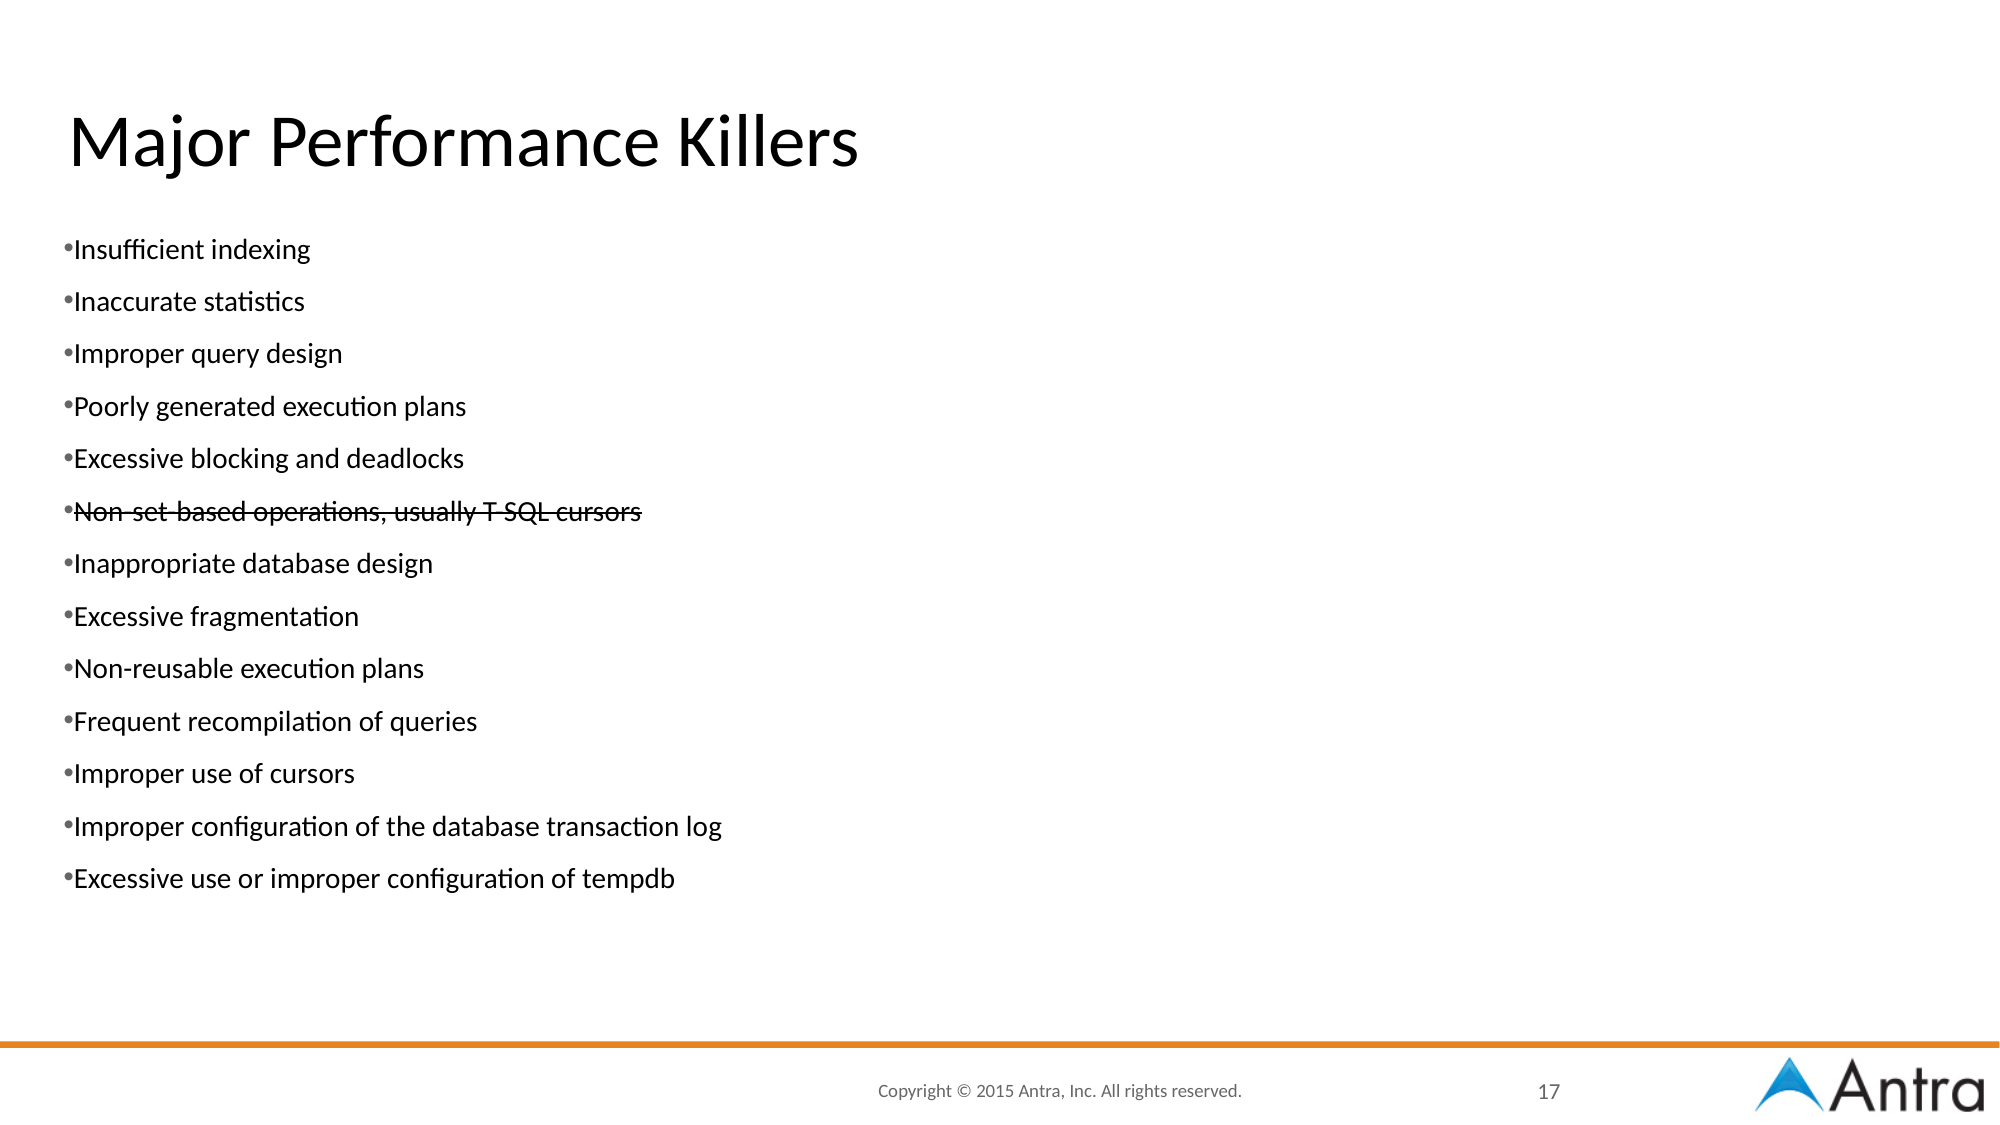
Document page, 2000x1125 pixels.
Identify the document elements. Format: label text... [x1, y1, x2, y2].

list Insufficient indexing Inaccurate statistics Improper query design Poorly generated execution plans Excessive blocking and deadlocks Non-set-based operations, usually T-SQL cursors Inappropriate database design Excessive fragmentation Non-reusable execution plans Frequent recompilation of queries Improper use of cursors Improper configuration of the database transaction log Excessive use or improper configuration of tempdb [63, 212, 1517, 863]
title Major Performance Killers [68, 35, 1894, 182]
picture [1744, 1048, 1994, 1122]
slide_number 17 [1498, 1075, 1561, 1106]
